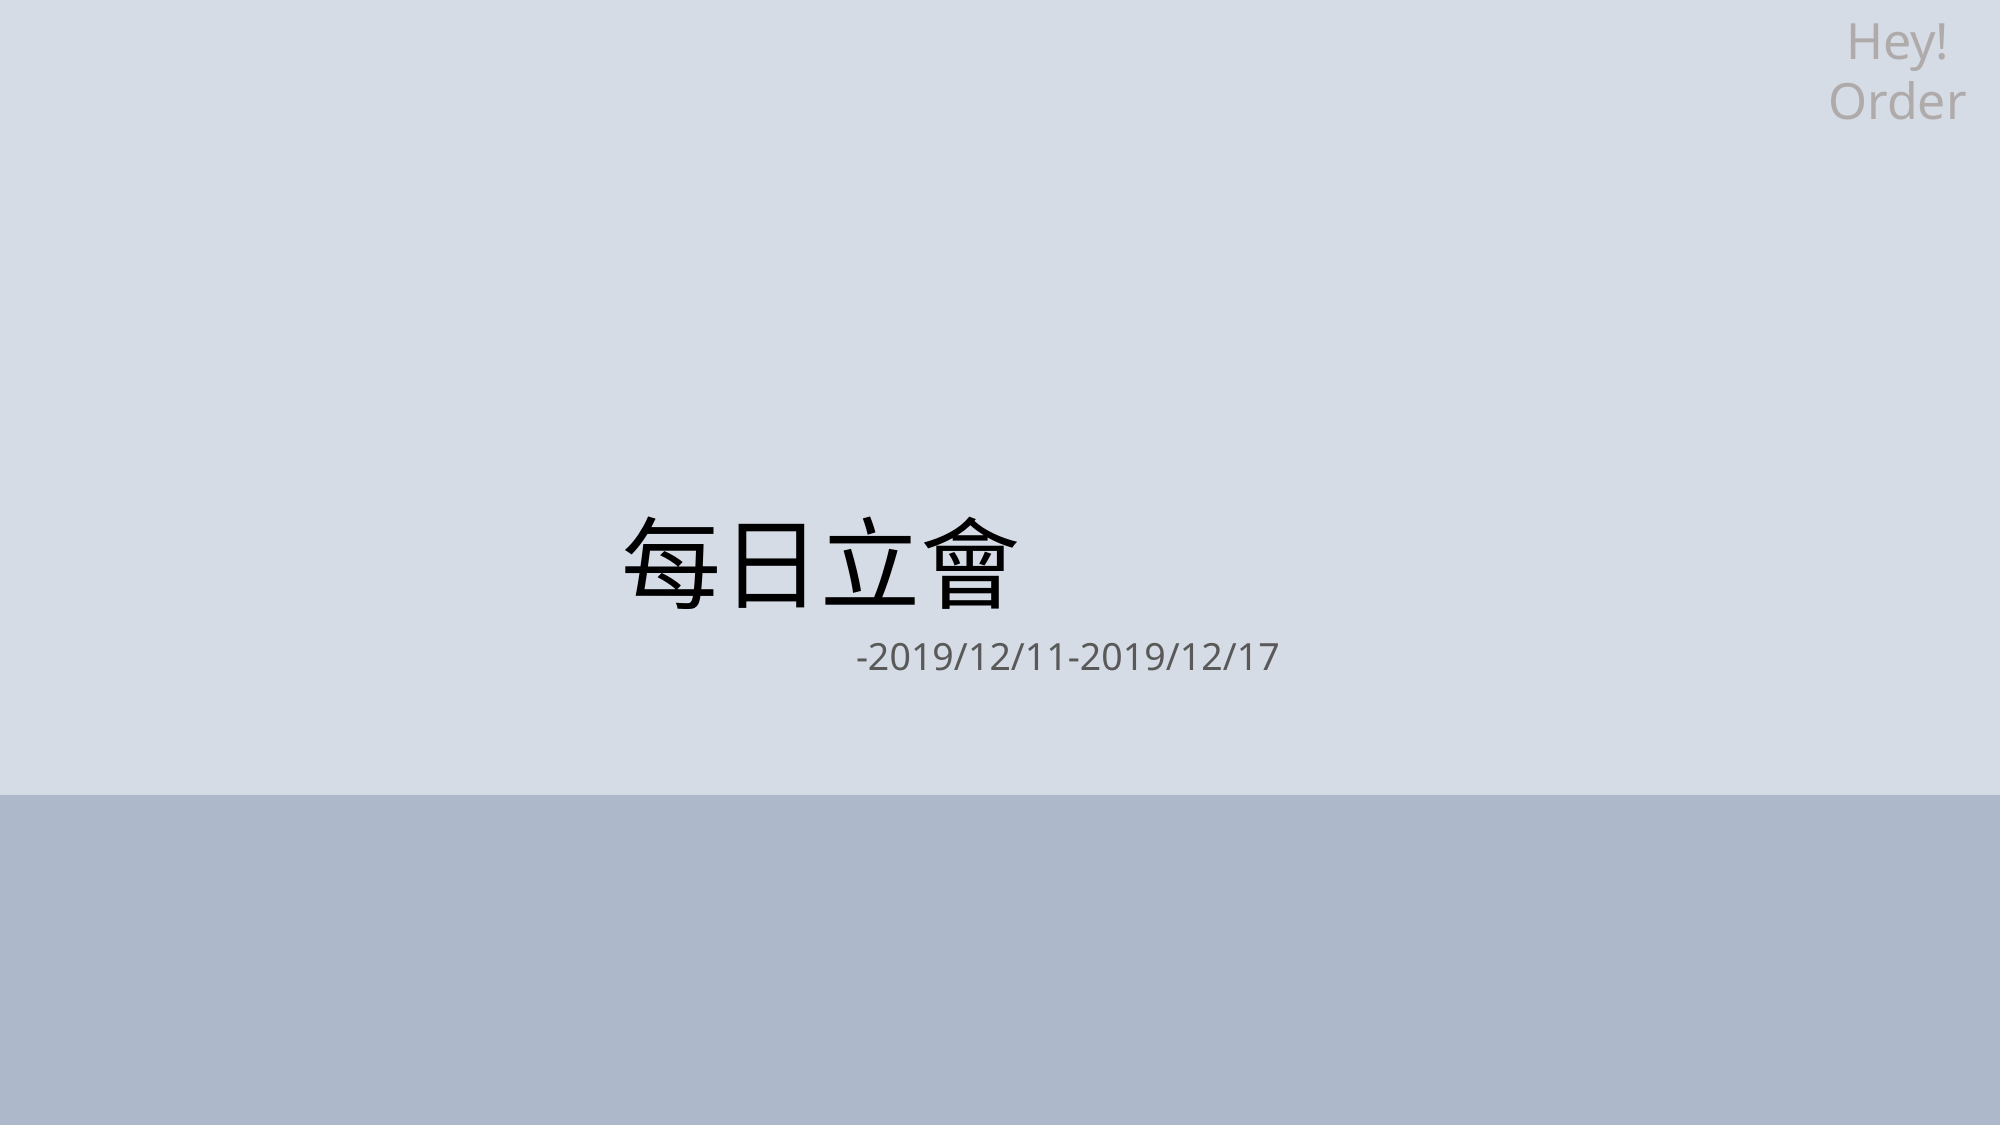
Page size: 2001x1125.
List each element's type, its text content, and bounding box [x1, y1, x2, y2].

text_box -2019/12/11-2019/12/17 [841, 630, 1581, 806]
text_box Hey! Order [1713, 1, 2000, 197]
text_box 每日立會 [606, 494, 1394, 629]
text_box [0, 794, 2000, 1125]
